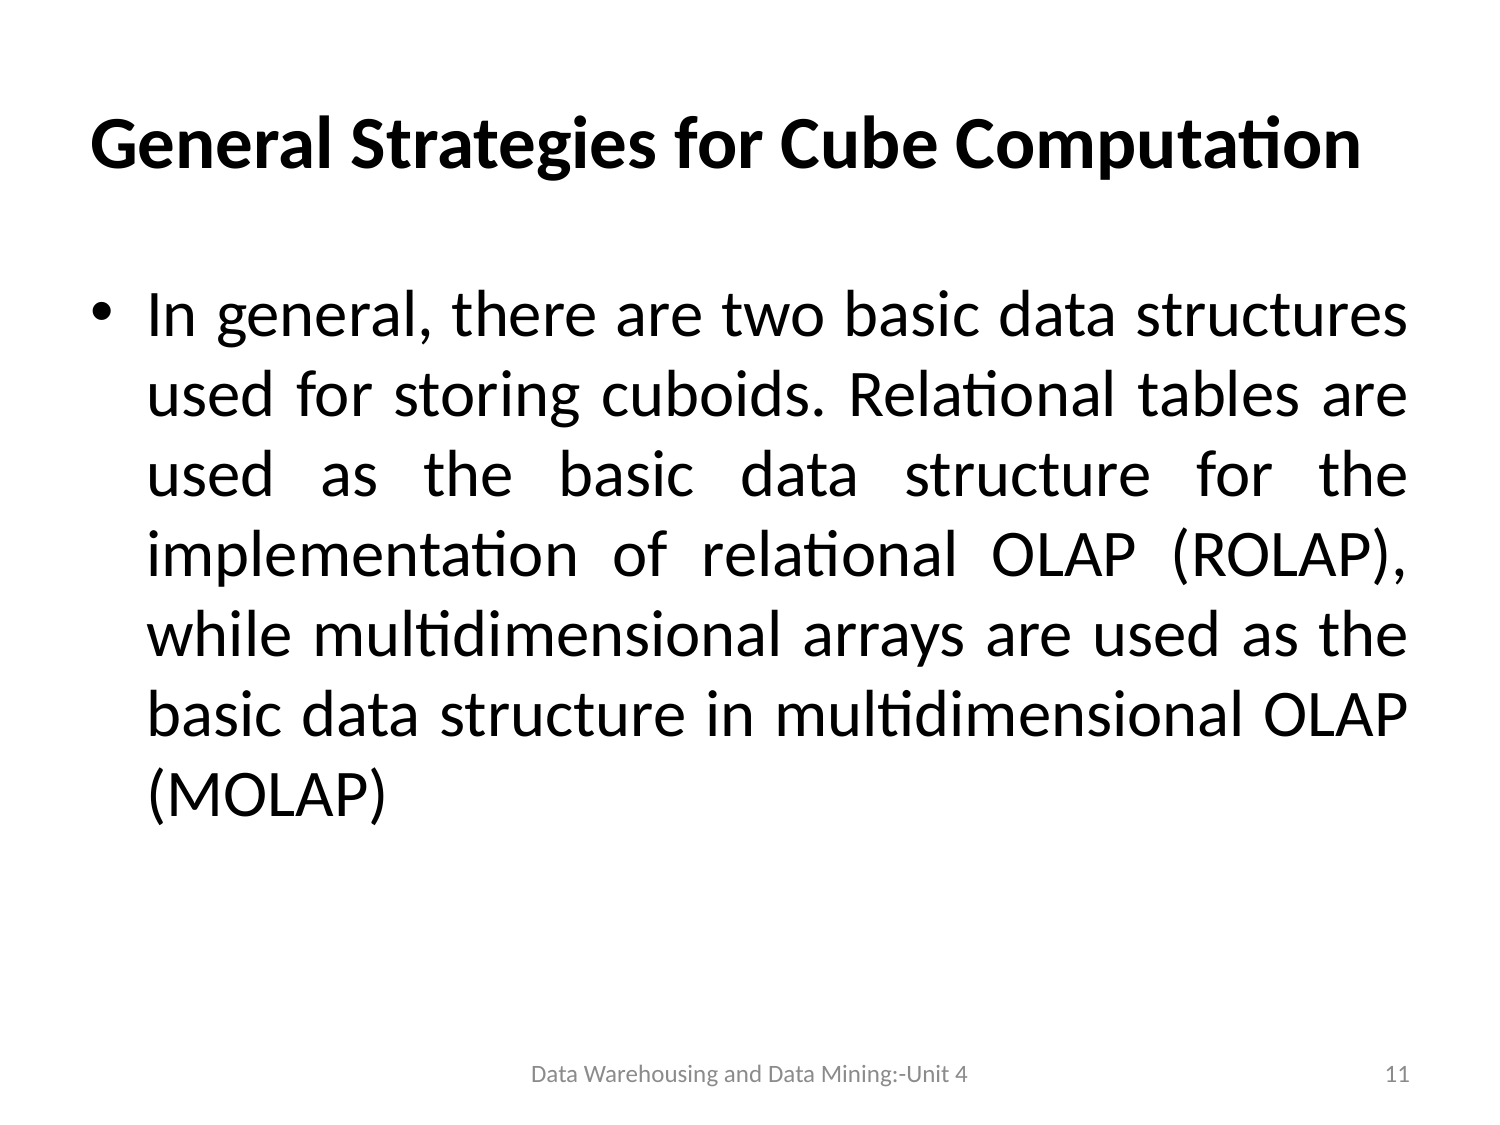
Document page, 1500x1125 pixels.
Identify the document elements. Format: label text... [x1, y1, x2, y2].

title General Strategies for Cube Computation [75, 45, 1425, 233]
slide_number 11 [1074, 1042, 1425, 1103]
list In general, there are two basic data structures used for storing cuboids. Relational tables are used as the basic data structure for the implementation of relational OLAP (ROLAP), while multidimensional arrays are used as the basic data structure in multidimensional OLAP (MOLAP) [75, 262, 1425, 1005]
footer Data Warehousing and Data Mining:-Unit 4 [512, 1042, 988, 1103]
